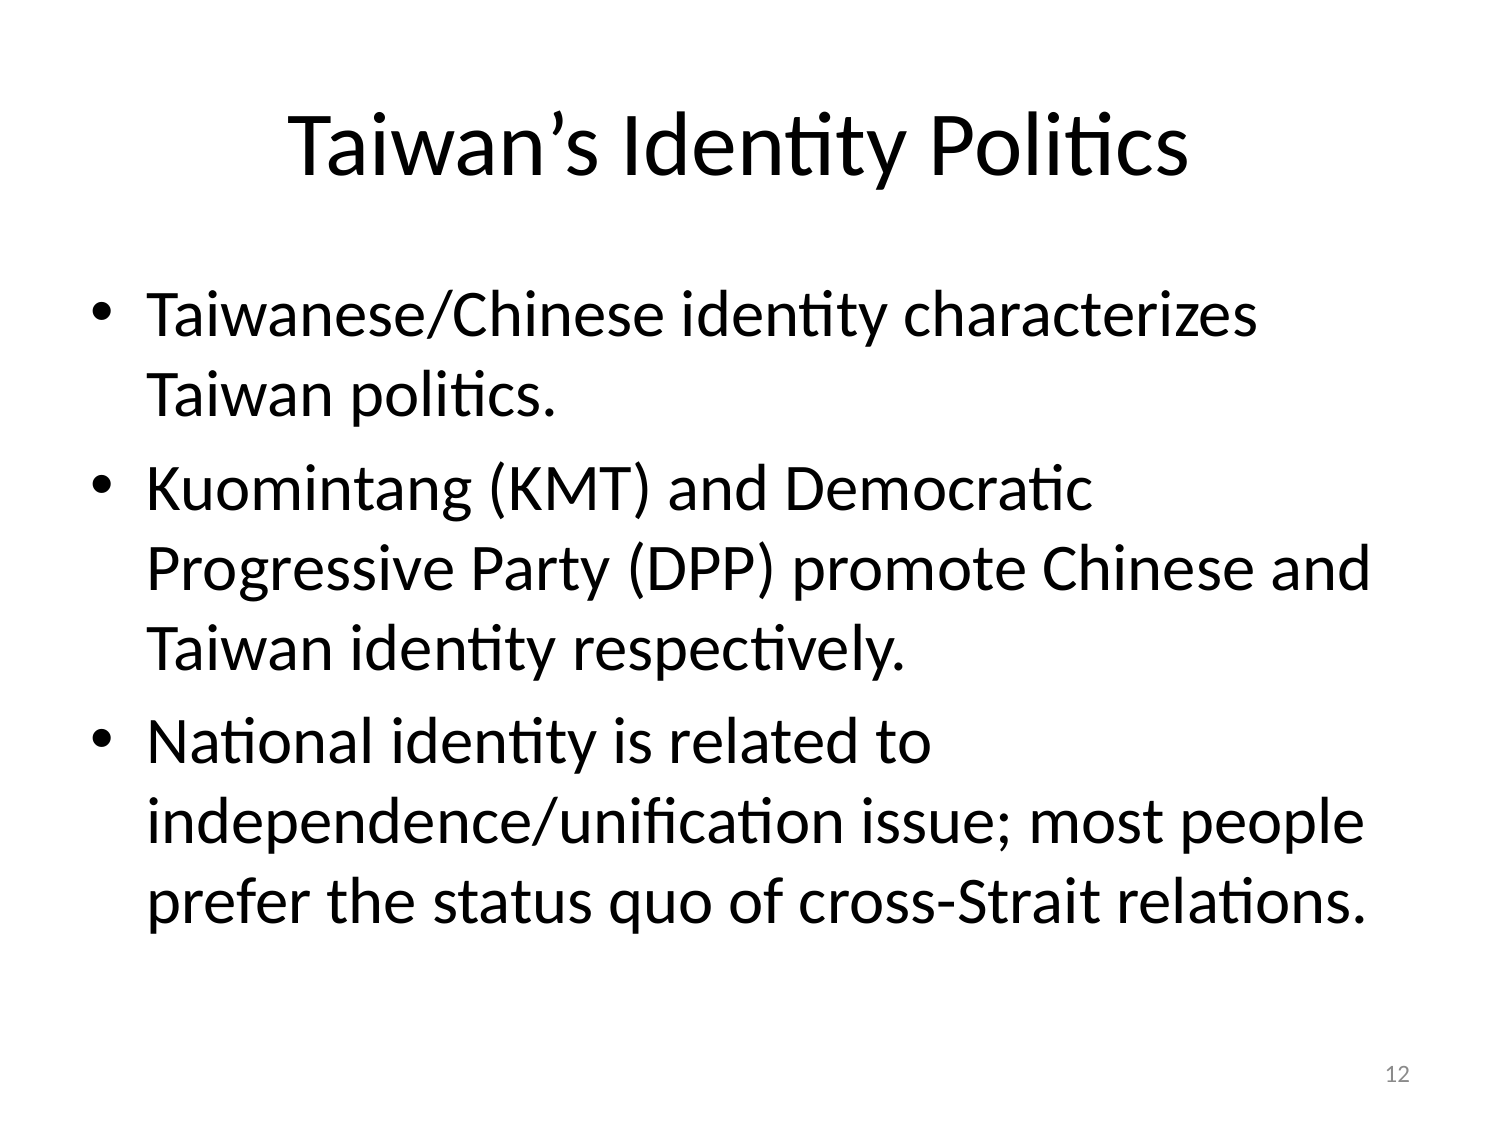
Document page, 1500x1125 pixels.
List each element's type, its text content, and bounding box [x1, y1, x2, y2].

title Taiwan’s Identity Politics [75, 45, 1425, 233]
list Taiwanese/Chinese identity characterizes Taiwan politics. Kuomintang (KMT) and Democratic Progressive Party (DPP) promote Chinese and Taiwan identity respectively. National identity is related to independence/unification issue; most people prefer the status quo of cross-Strait relations. [75, 262, 1425, 1005]
slide_number 11 [1074, 1042, 1425, 1103]
